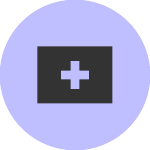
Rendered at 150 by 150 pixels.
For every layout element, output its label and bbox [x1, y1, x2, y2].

text_box [61, 61, 89, 89]
text_box [37, 46, 113, 104]
text_box [5, 5, 145, 145]
